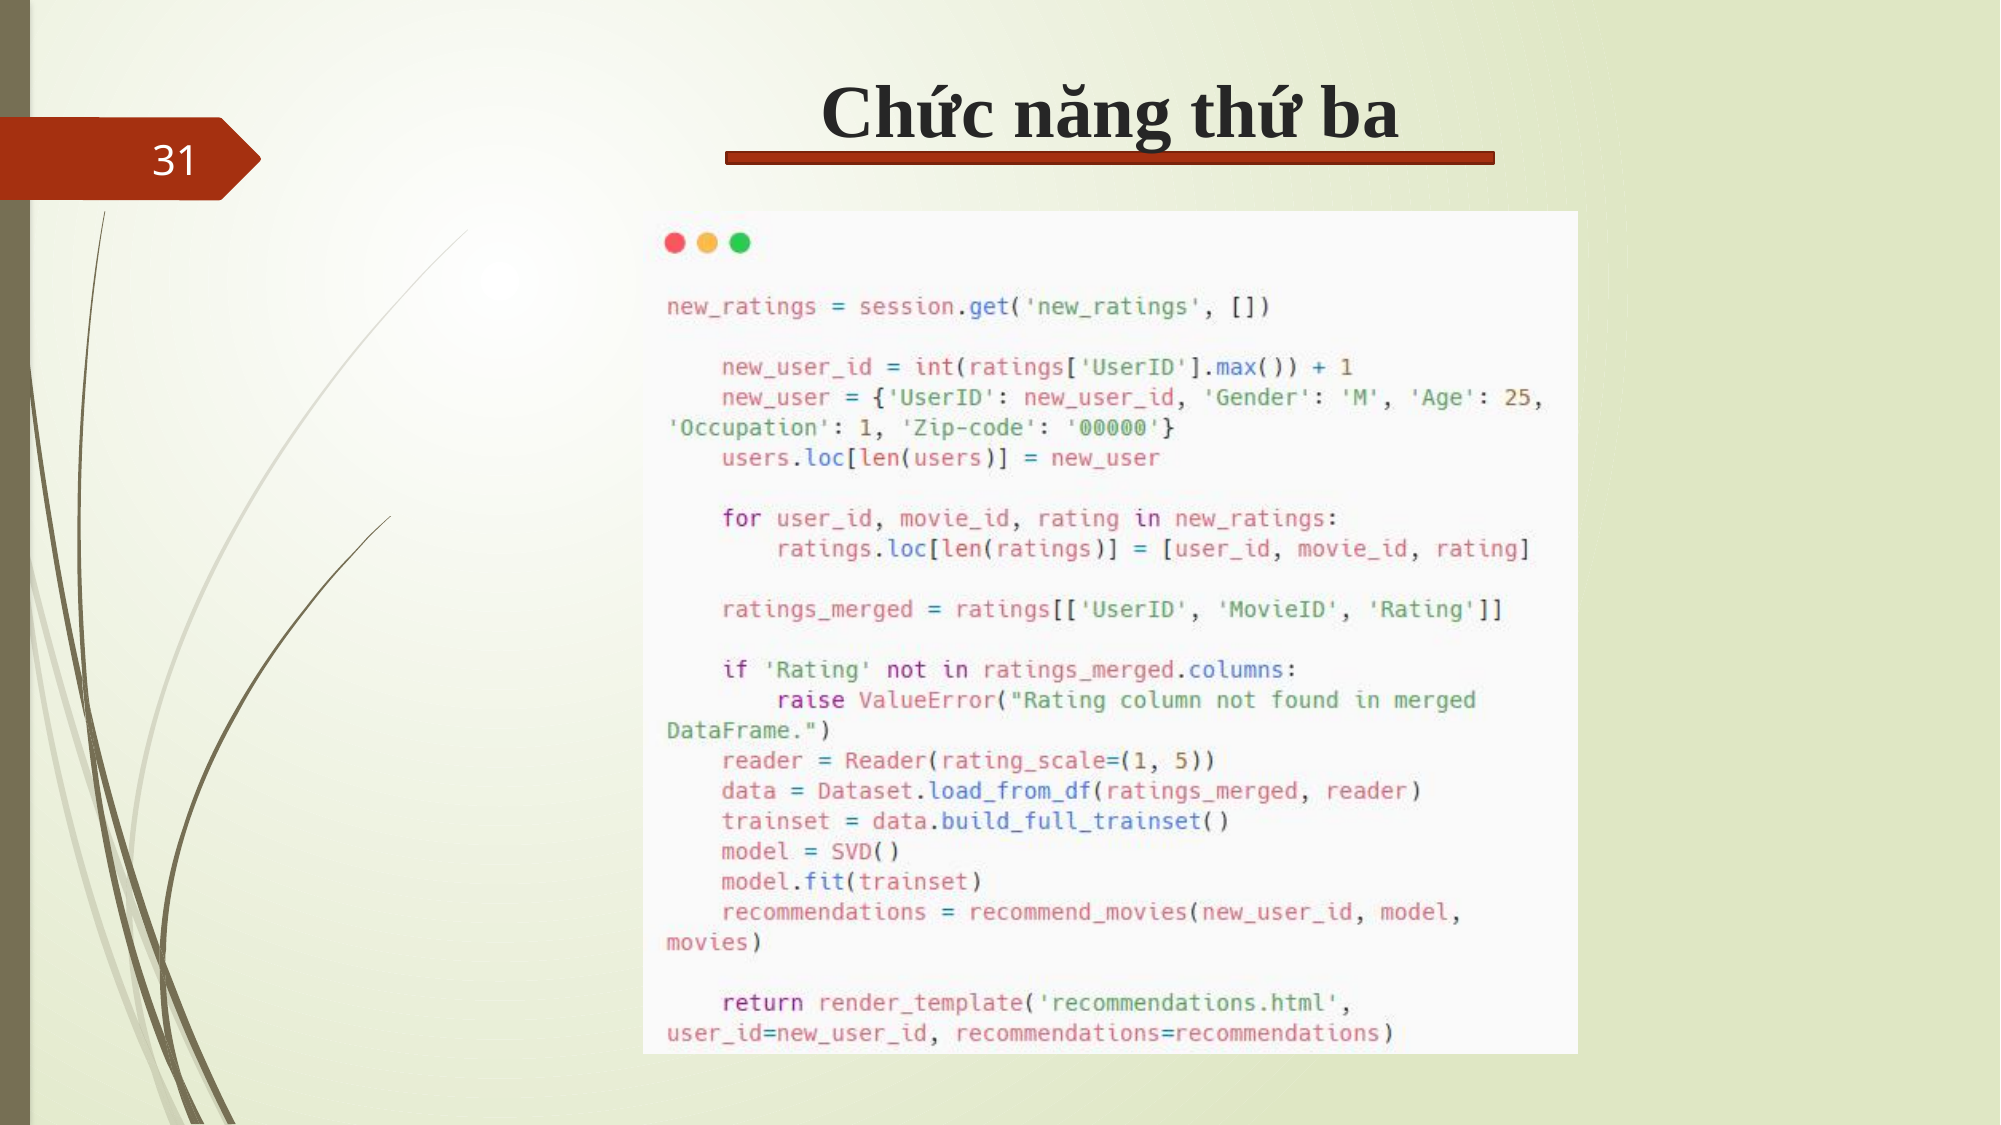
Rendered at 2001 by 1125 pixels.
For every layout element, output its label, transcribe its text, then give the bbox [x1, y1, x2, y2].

title Chức năng thứ ba [333, 55, 1888, 212]
picture [643, 210, 1578, 1054]
slide_number 31 [87, 129, 216, 190]
